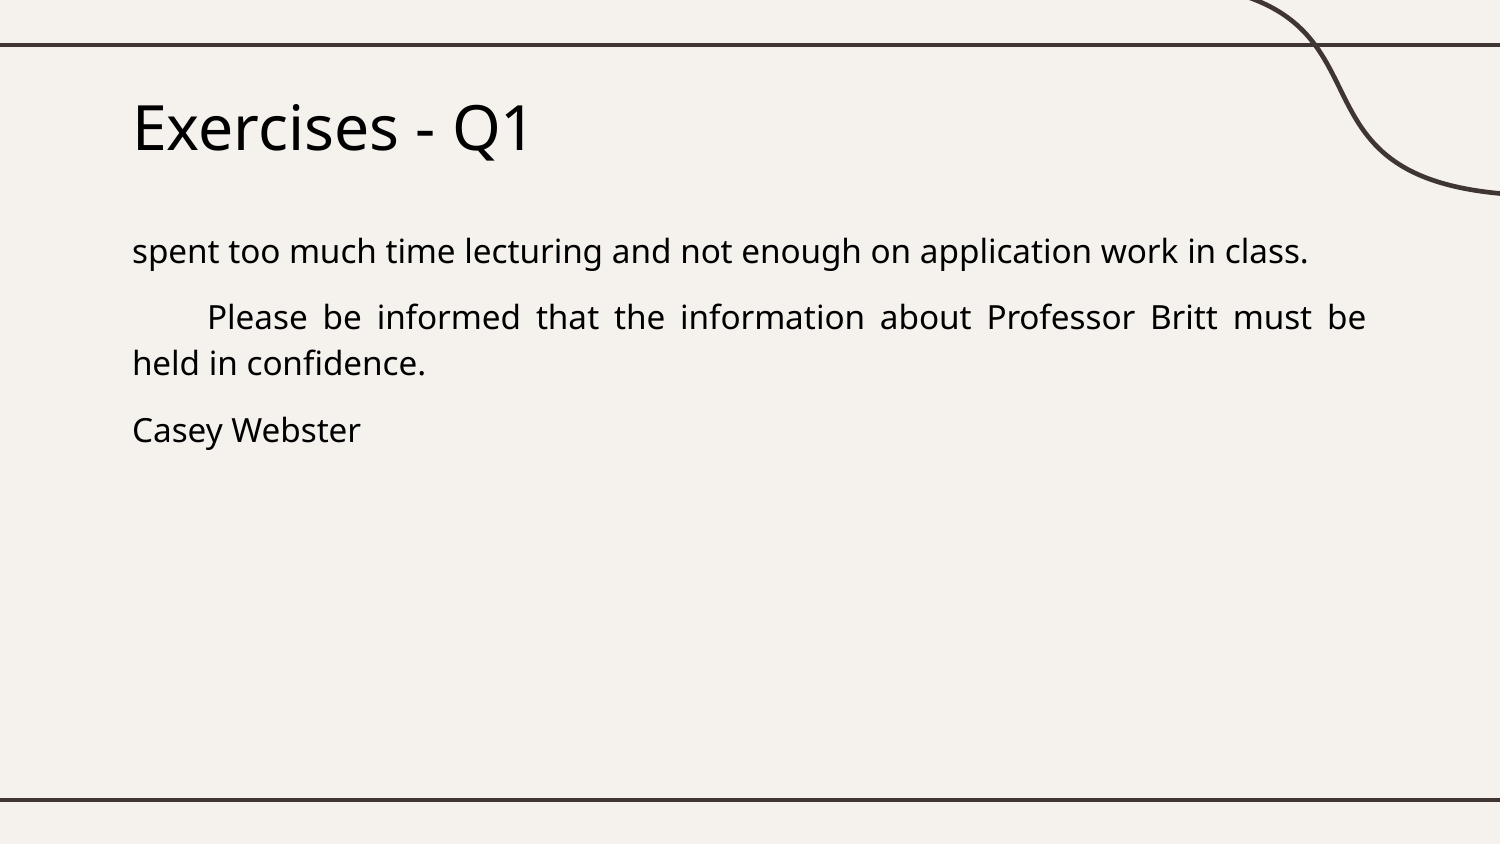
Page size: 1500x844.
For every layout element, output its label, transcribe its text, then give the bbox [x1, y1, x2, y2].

list spent too much time lecturing and not enough on application work in class. Please be informed that the information about Professor Britt must be held in confidence. Casey Webster [116, 208, 1384, 750]
title Exercises - Q1 [116, 72, 1151, 167]
